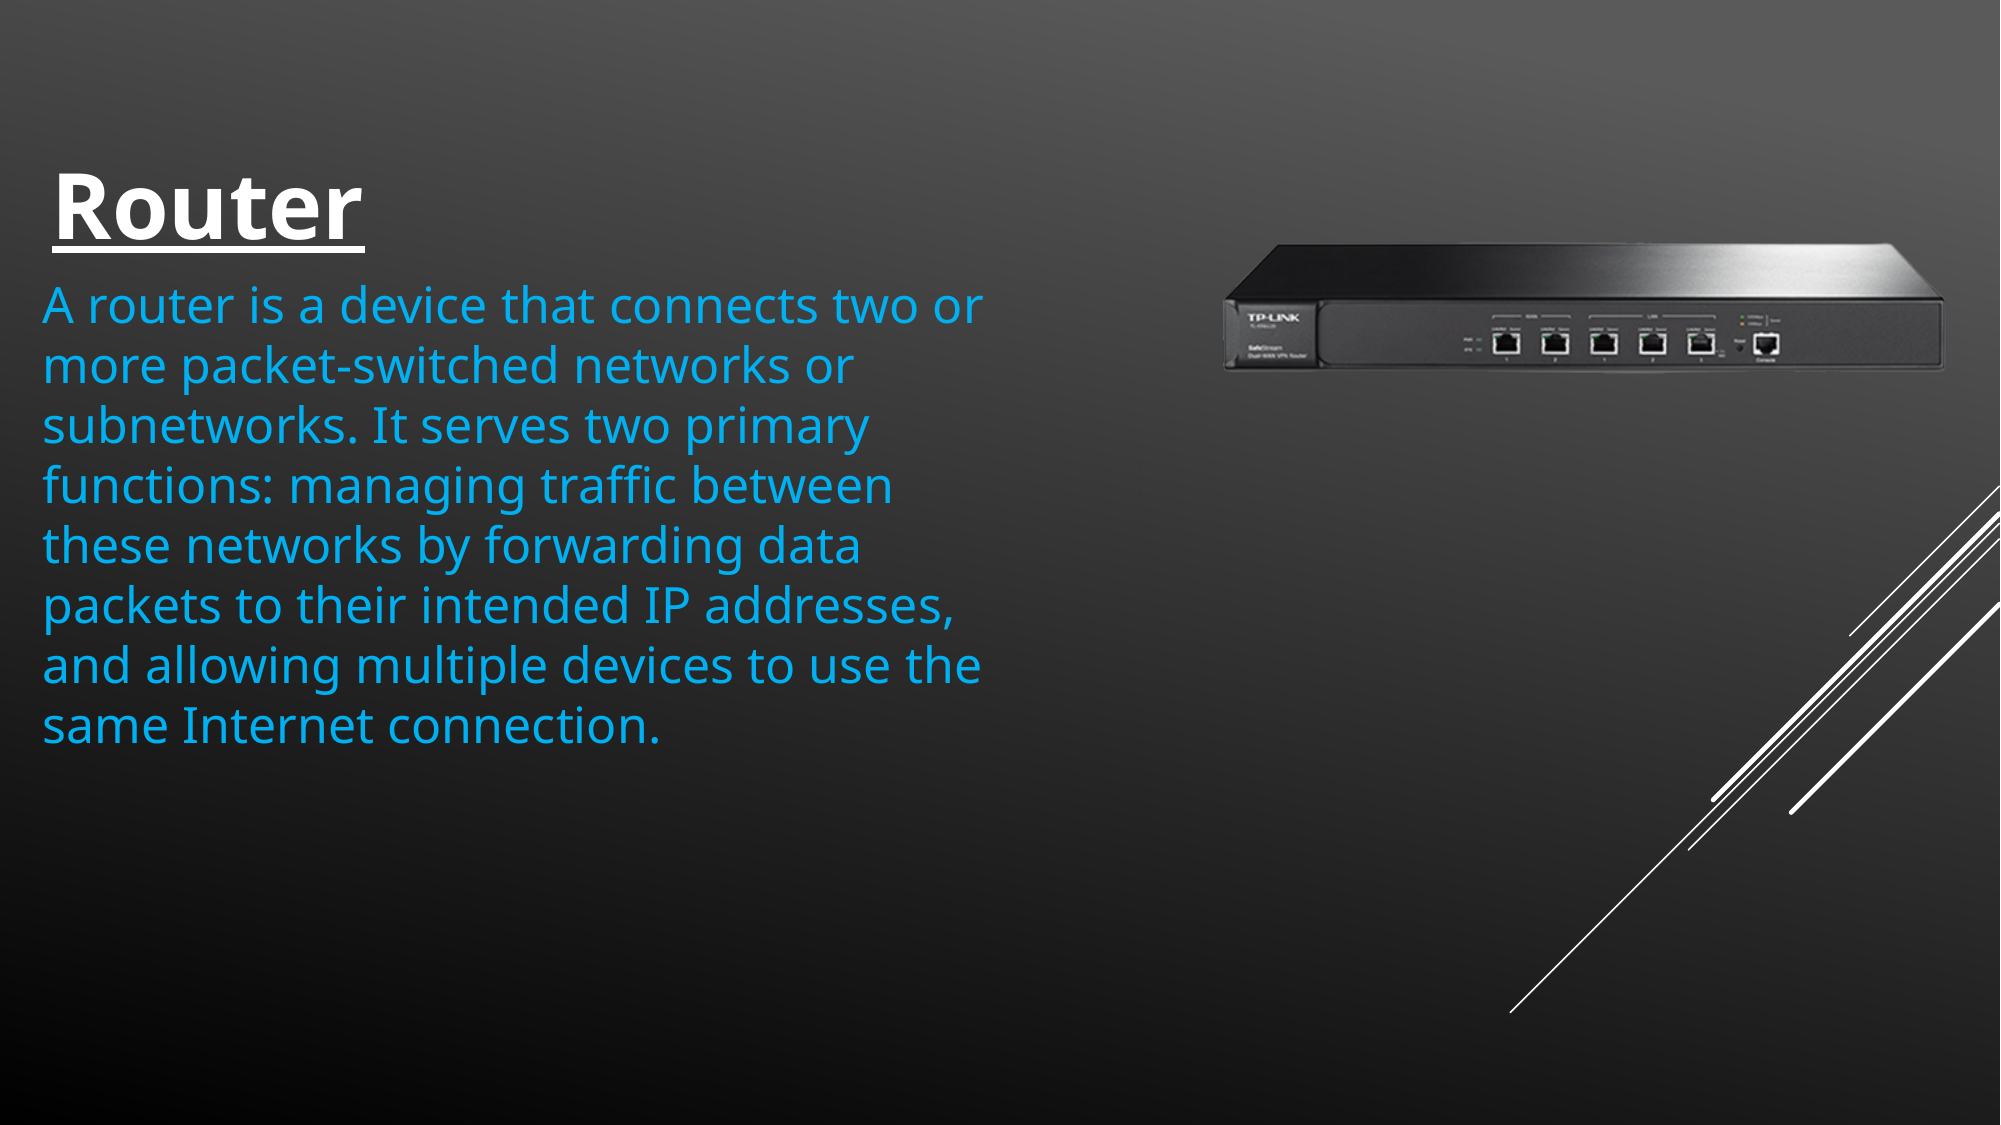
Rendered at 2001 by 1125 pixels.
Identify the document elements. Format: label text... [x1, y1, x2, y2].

text_box A router is a device that connects two or more packet-switched networks or subnetworks. It serves two primary functions: managing traffic between these networks by forwarding data packets to their intended IP addresses, and allowing multiple devices to use the same Internet connection. [27, 266, 1028, 762]
text_box Router [36, 140, 380, 265]
picture [1125, 87, 2000, 581]
